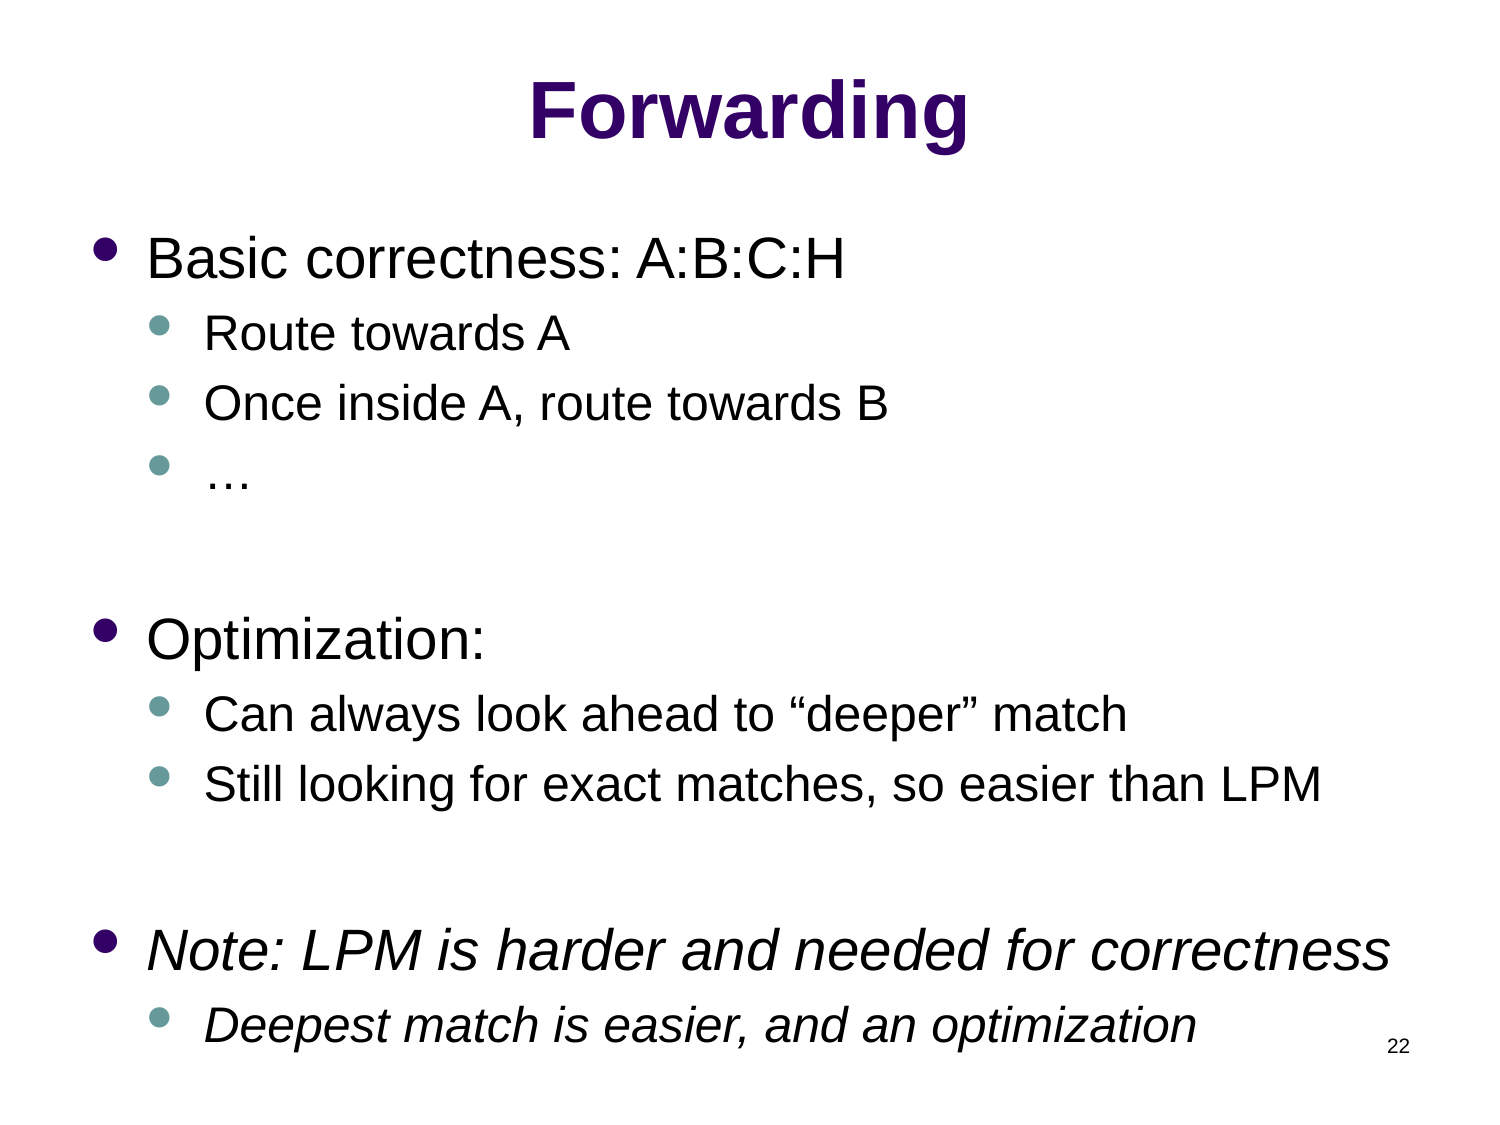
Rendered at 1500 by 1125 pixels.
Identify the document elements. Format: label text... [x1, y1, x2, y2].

slide_number 22 [1074, 1024, 1426, 1101]
title Forwarding [0, 20, 1500, 163]
list Basic correctness: A:B:C:H Route towards A Once inside A, route towards B … Optimization: Can always look ahead to “deeper” match Still looking for exact matches, so easier than LPM Note: LPM is harder and needed for correctness Deepest match is easier, and an optimization [75, 212, 1475, 1006]
